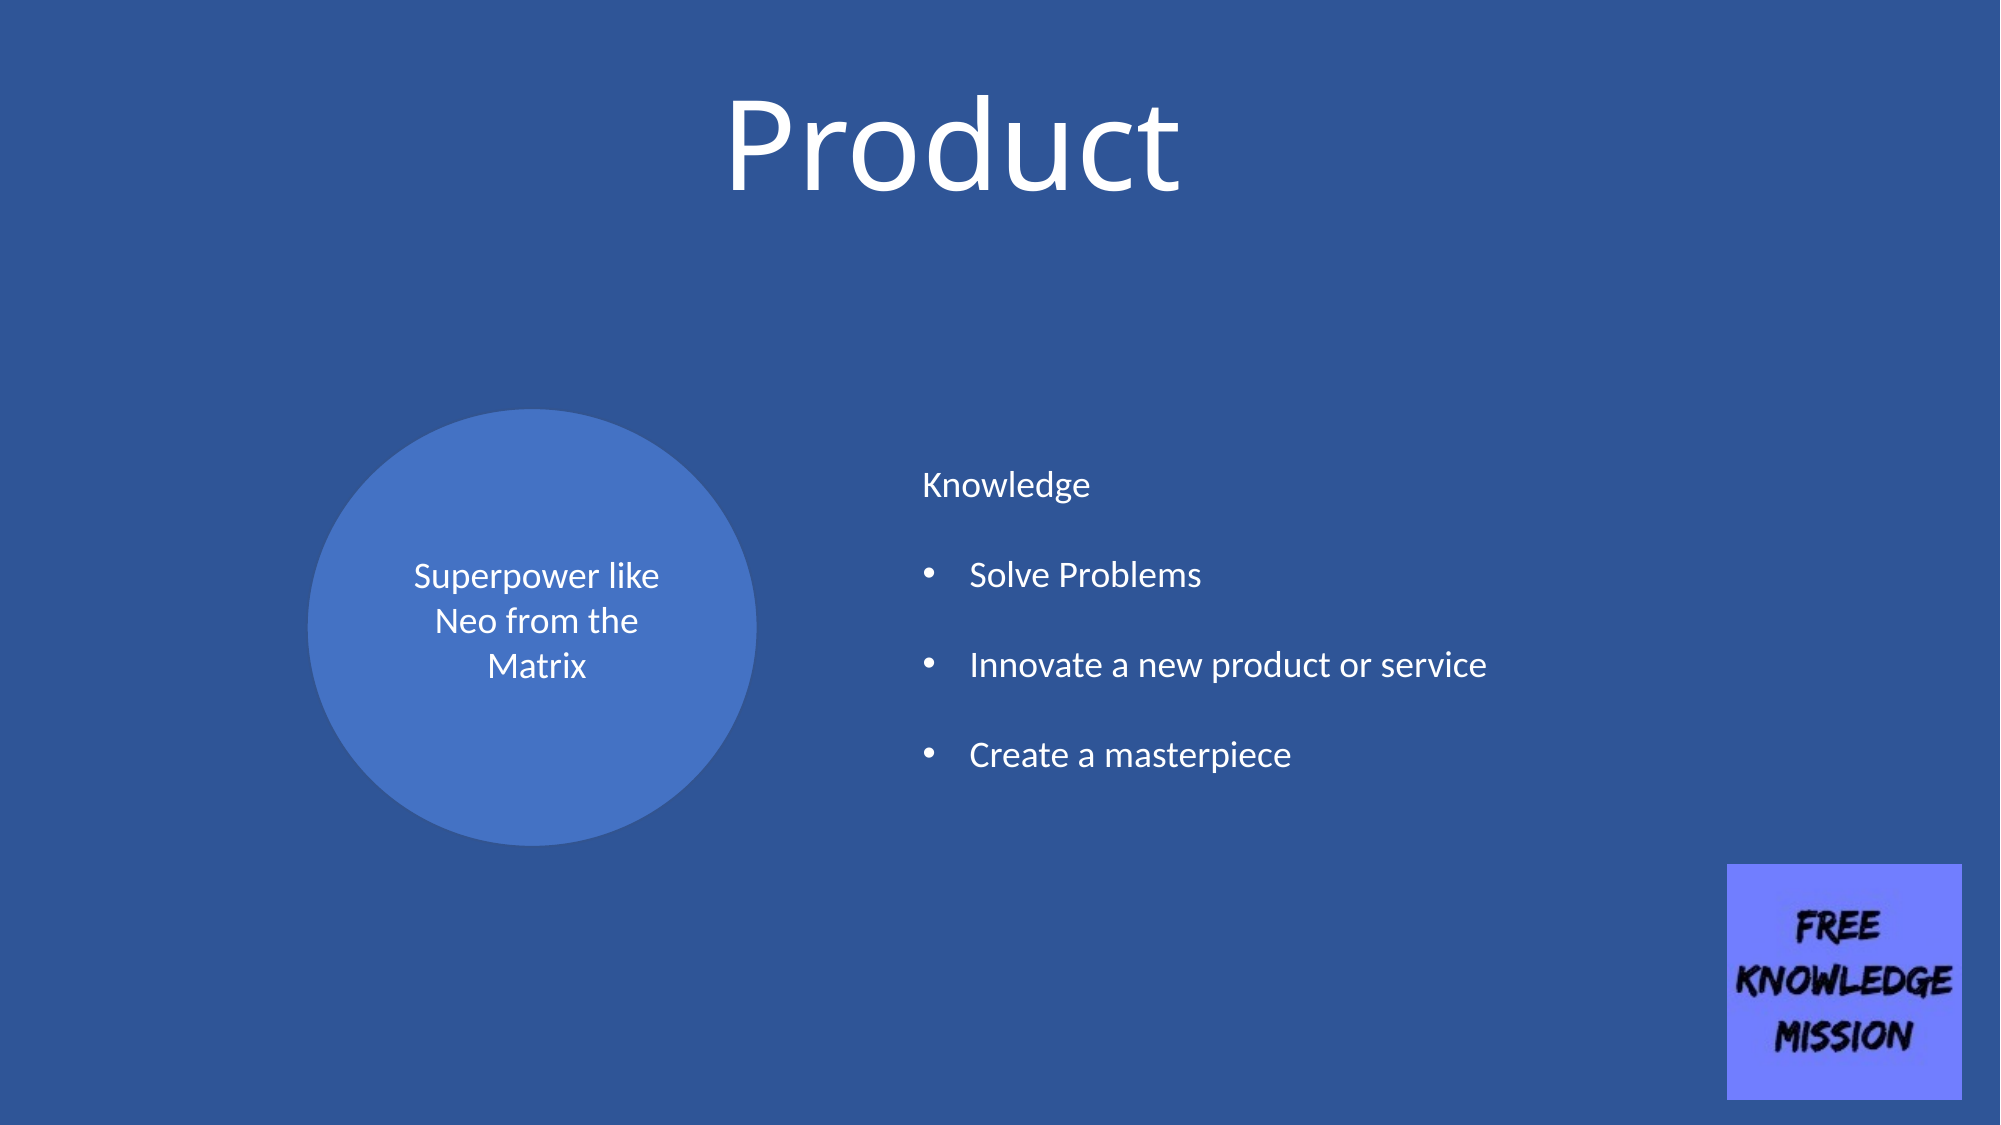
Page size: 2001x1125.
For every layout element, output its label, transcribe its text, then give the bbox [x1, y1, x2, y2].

text_box Product [706, 58, 1579, 224]
text_box [305, 407, 759, 848]
picture [1727, 864, 1962, 1100]
text_box Knowledge Solve Problems Innovate a new product or service Create a masterpiece [908, 452, 1712, 873]
text_box Superpower like Neo from the Matrix [391, 543, 683, 694]
